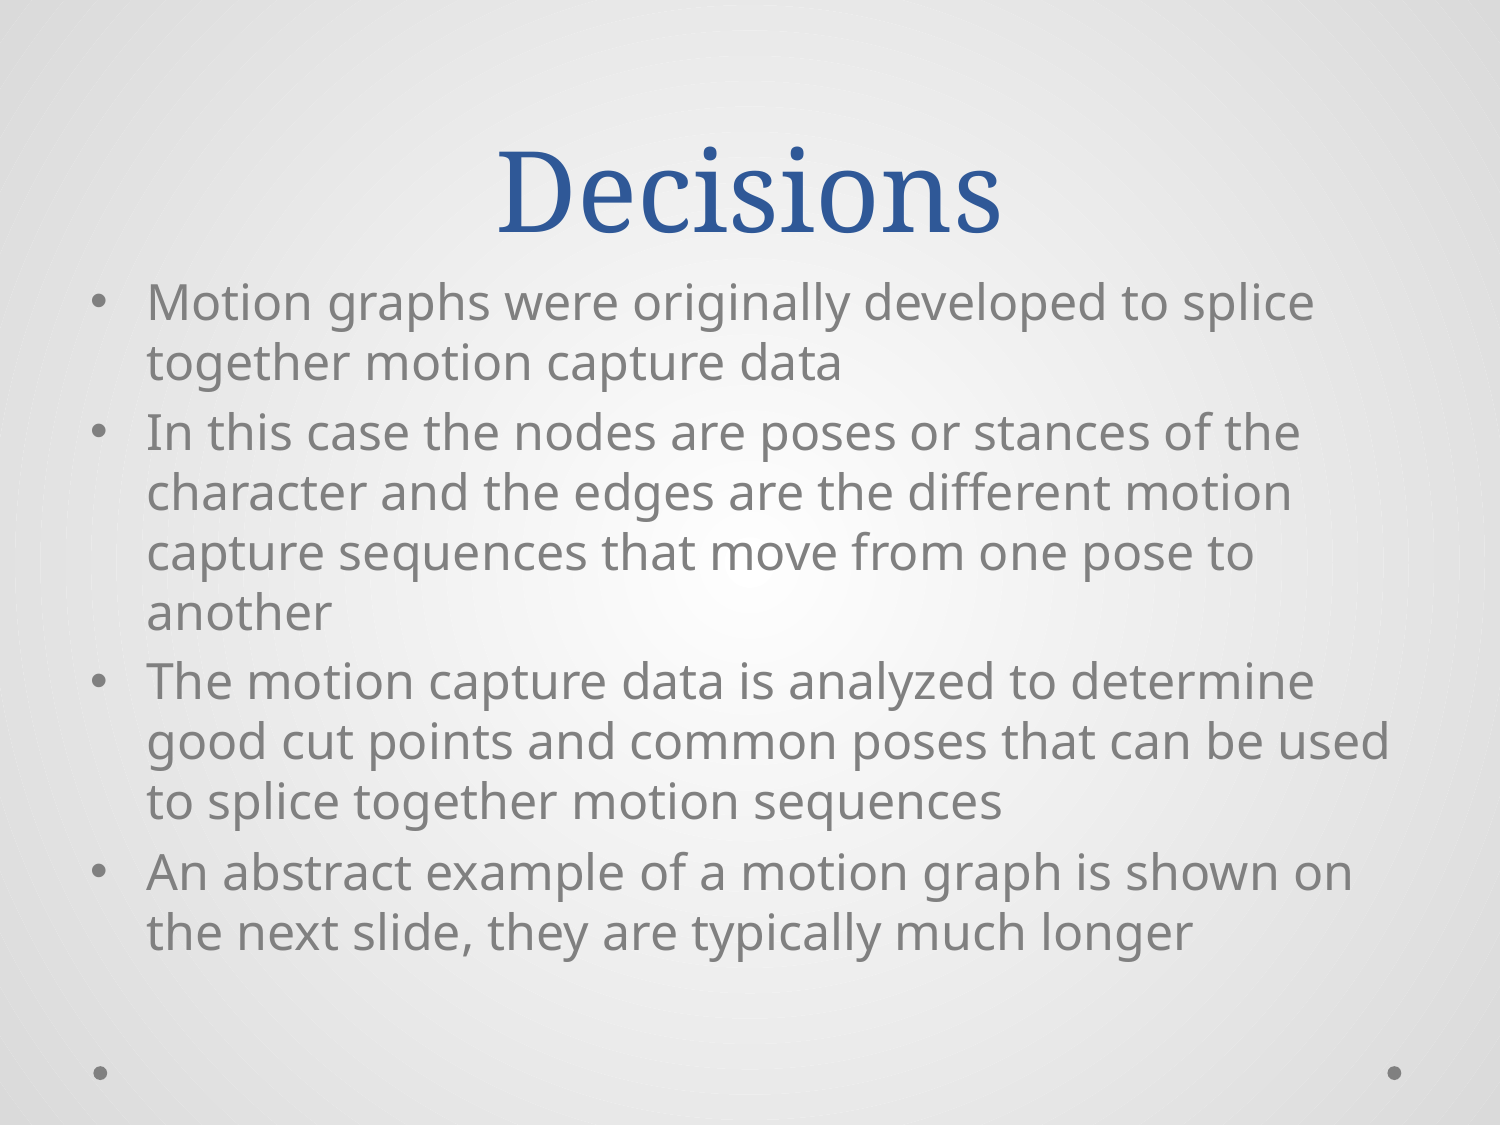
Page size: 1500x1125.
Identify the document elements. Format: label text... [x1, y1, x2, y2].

title Decisions [75, 0, 1425, 262]
list Motion graphs were originally developed to splice together motion capture data In this case the nodes are poses or stances of the character and the edges are the different motion capture sequences that move from one pose to another The motion capture data is analyzed to determine good cut points and common poses that can be used to splice together motion sequences An abstract example of a motion graph is shown on the next slide, they are typically much longer [75, 262, 1425, 1005]
